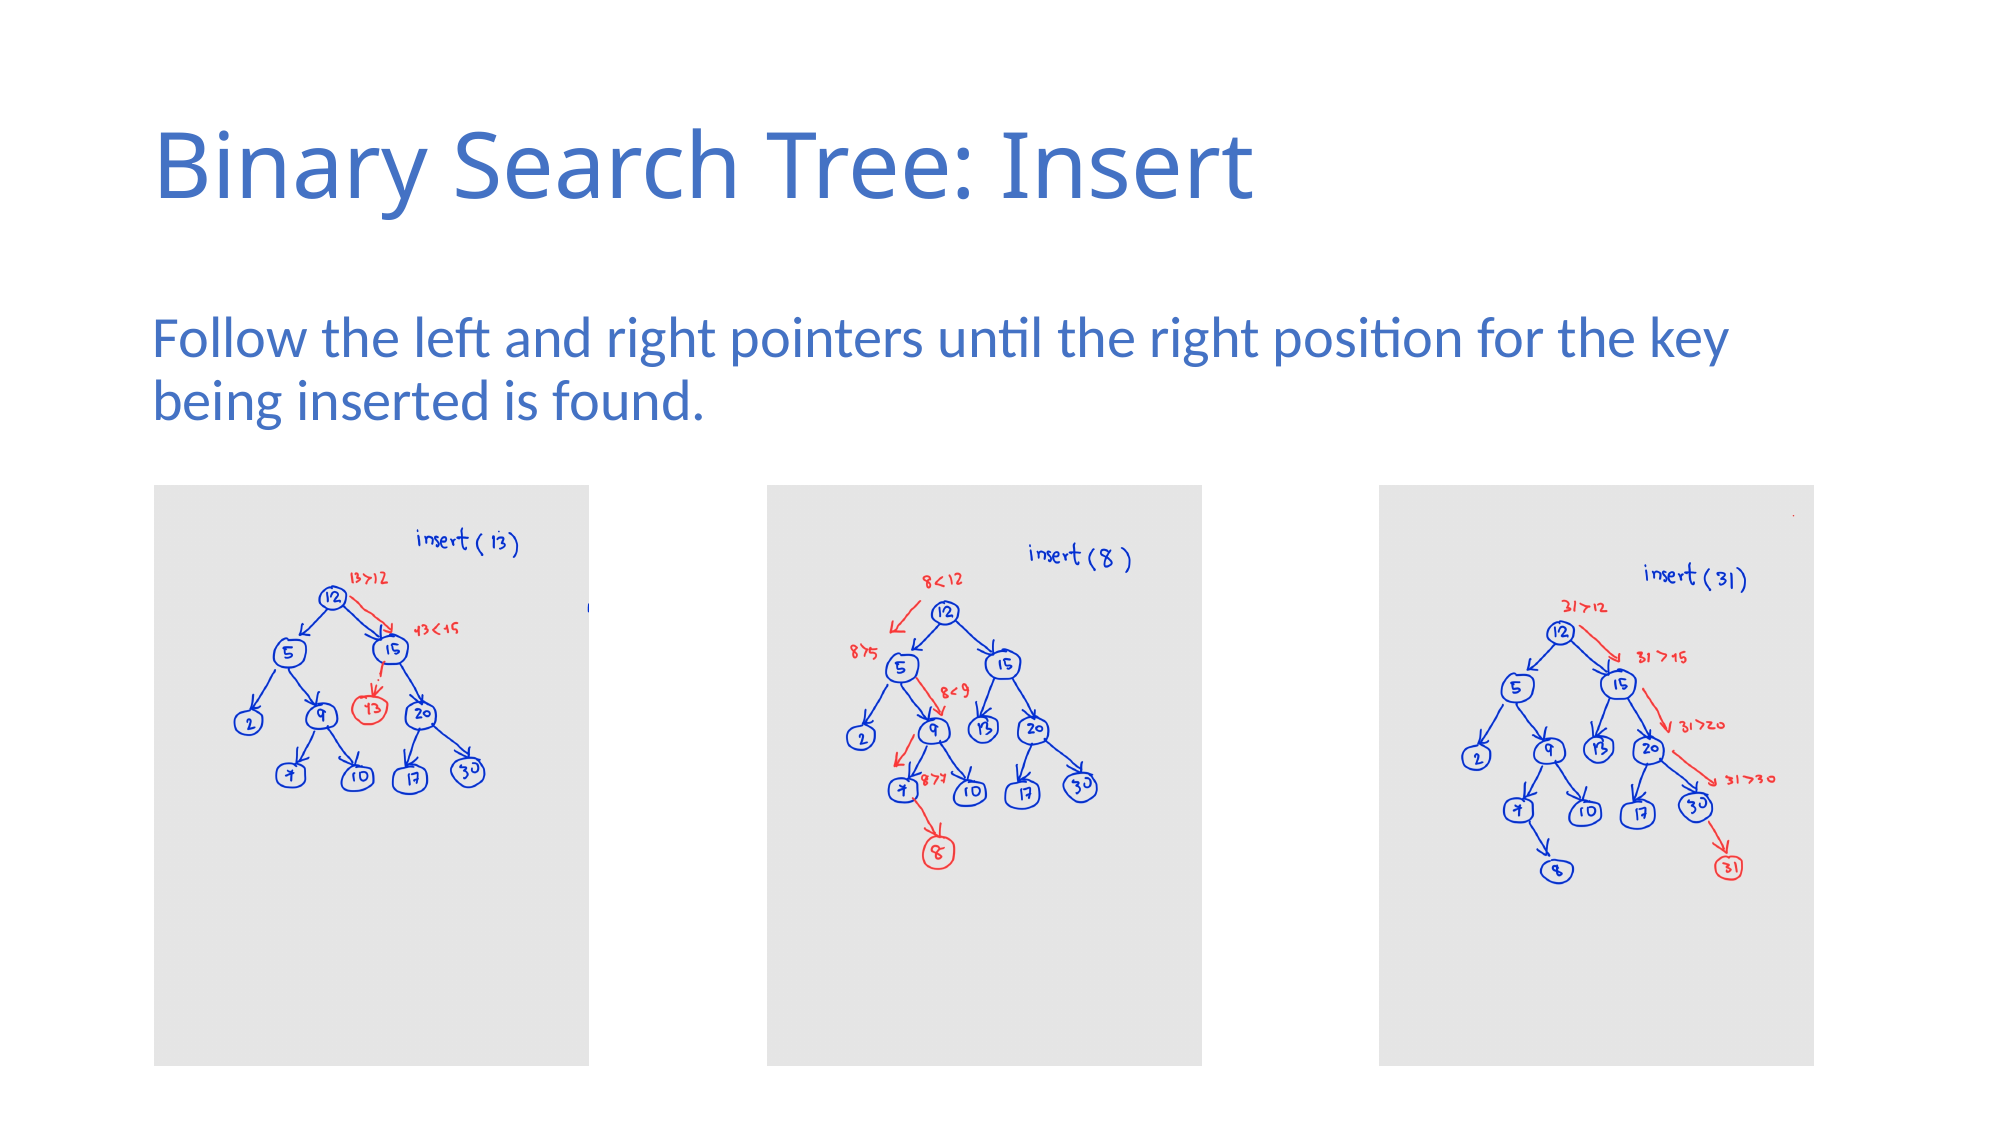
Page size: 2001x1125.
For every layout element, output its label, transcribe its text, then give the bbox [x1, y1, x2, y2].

list Follow the left and right pointers until the right position for the key being inserted is found. [137, 299, 1863, 1014]
title Binary Search Tree: Insert [137, 59, 1863, 278]
picture [154, 485, 589, 1066]
picture [1379, 485, 1815, 1066]
picture [767, 485, 1202, 1066]
